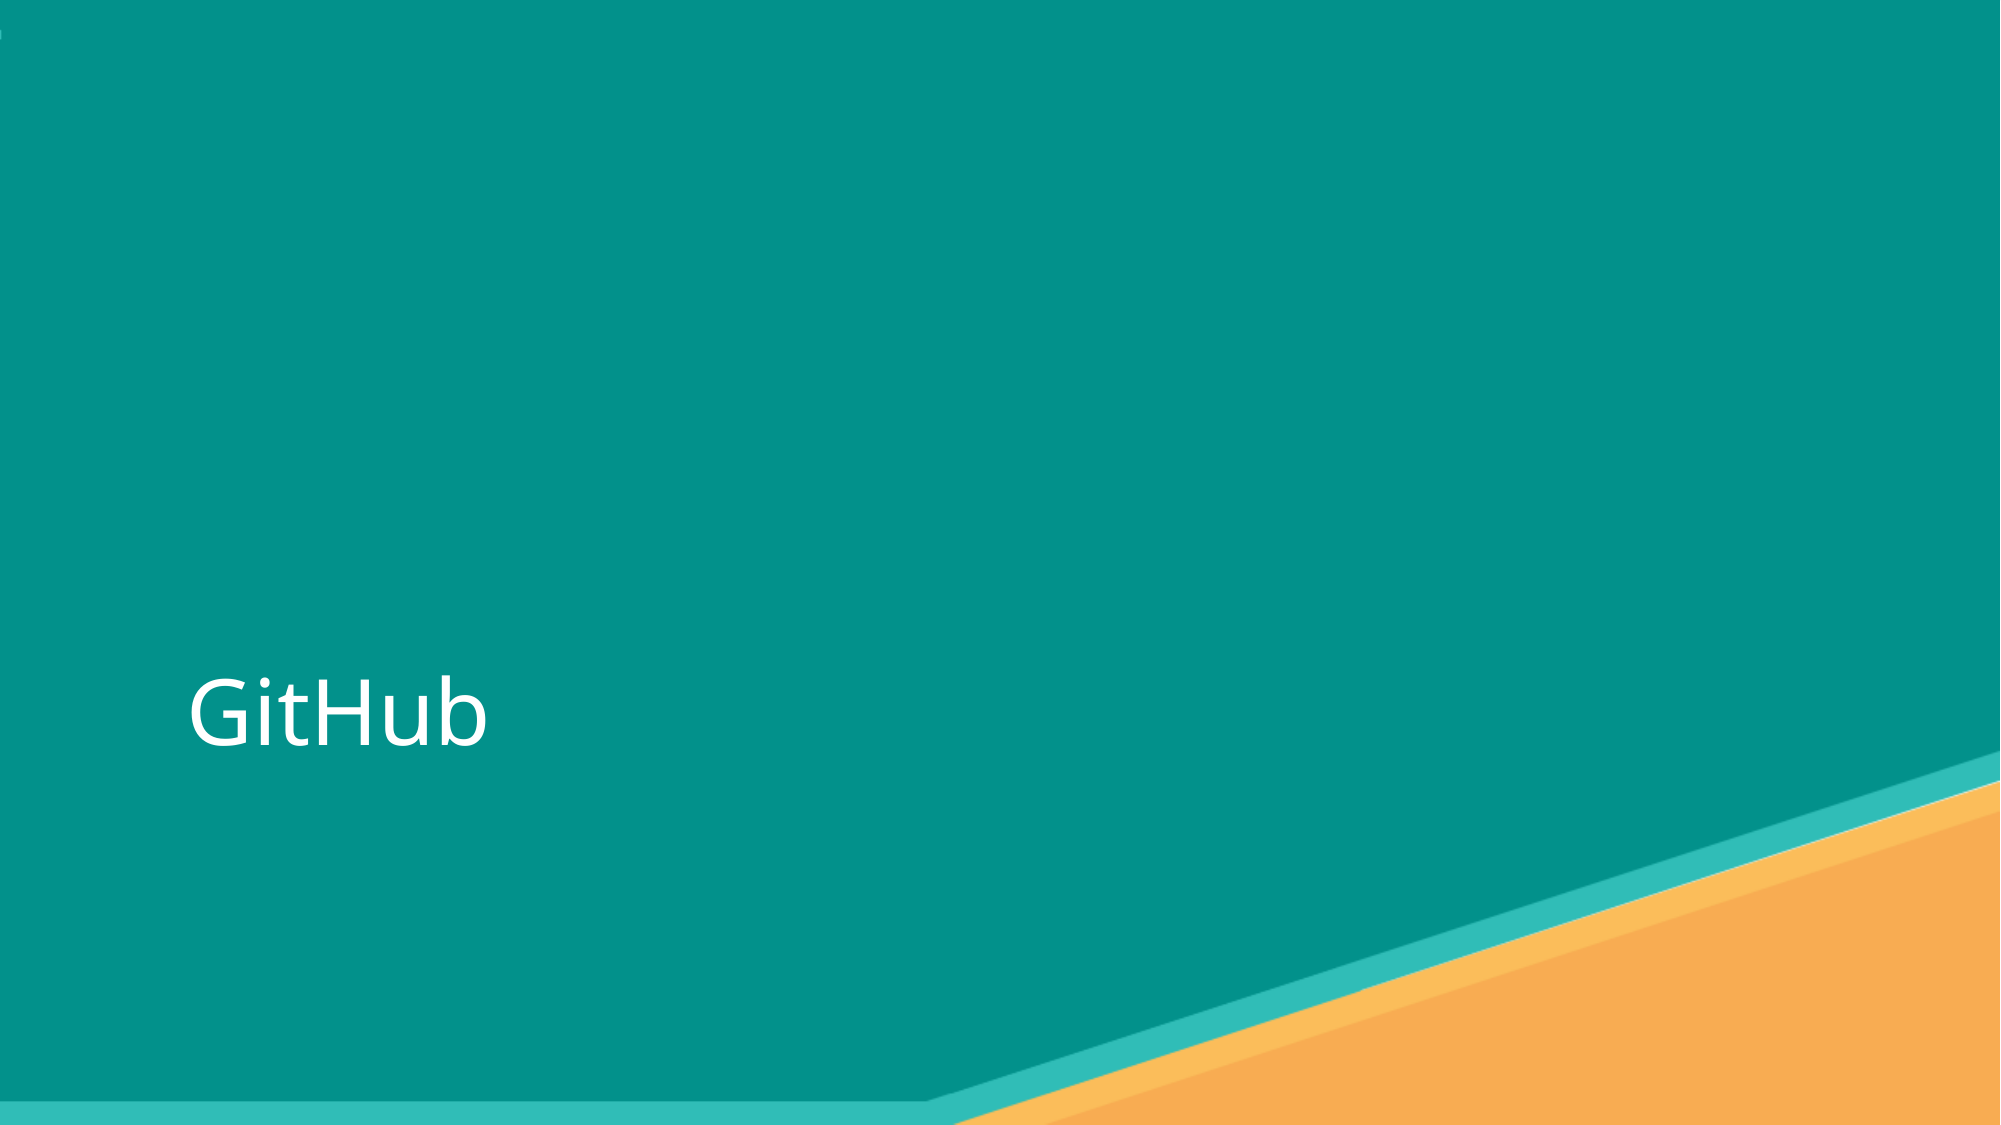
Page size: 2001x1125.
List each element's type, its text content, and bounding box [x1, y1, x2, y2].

picture [0, 0, 2000, 1125]
title GitHub [172, 650, 1658, 773]
